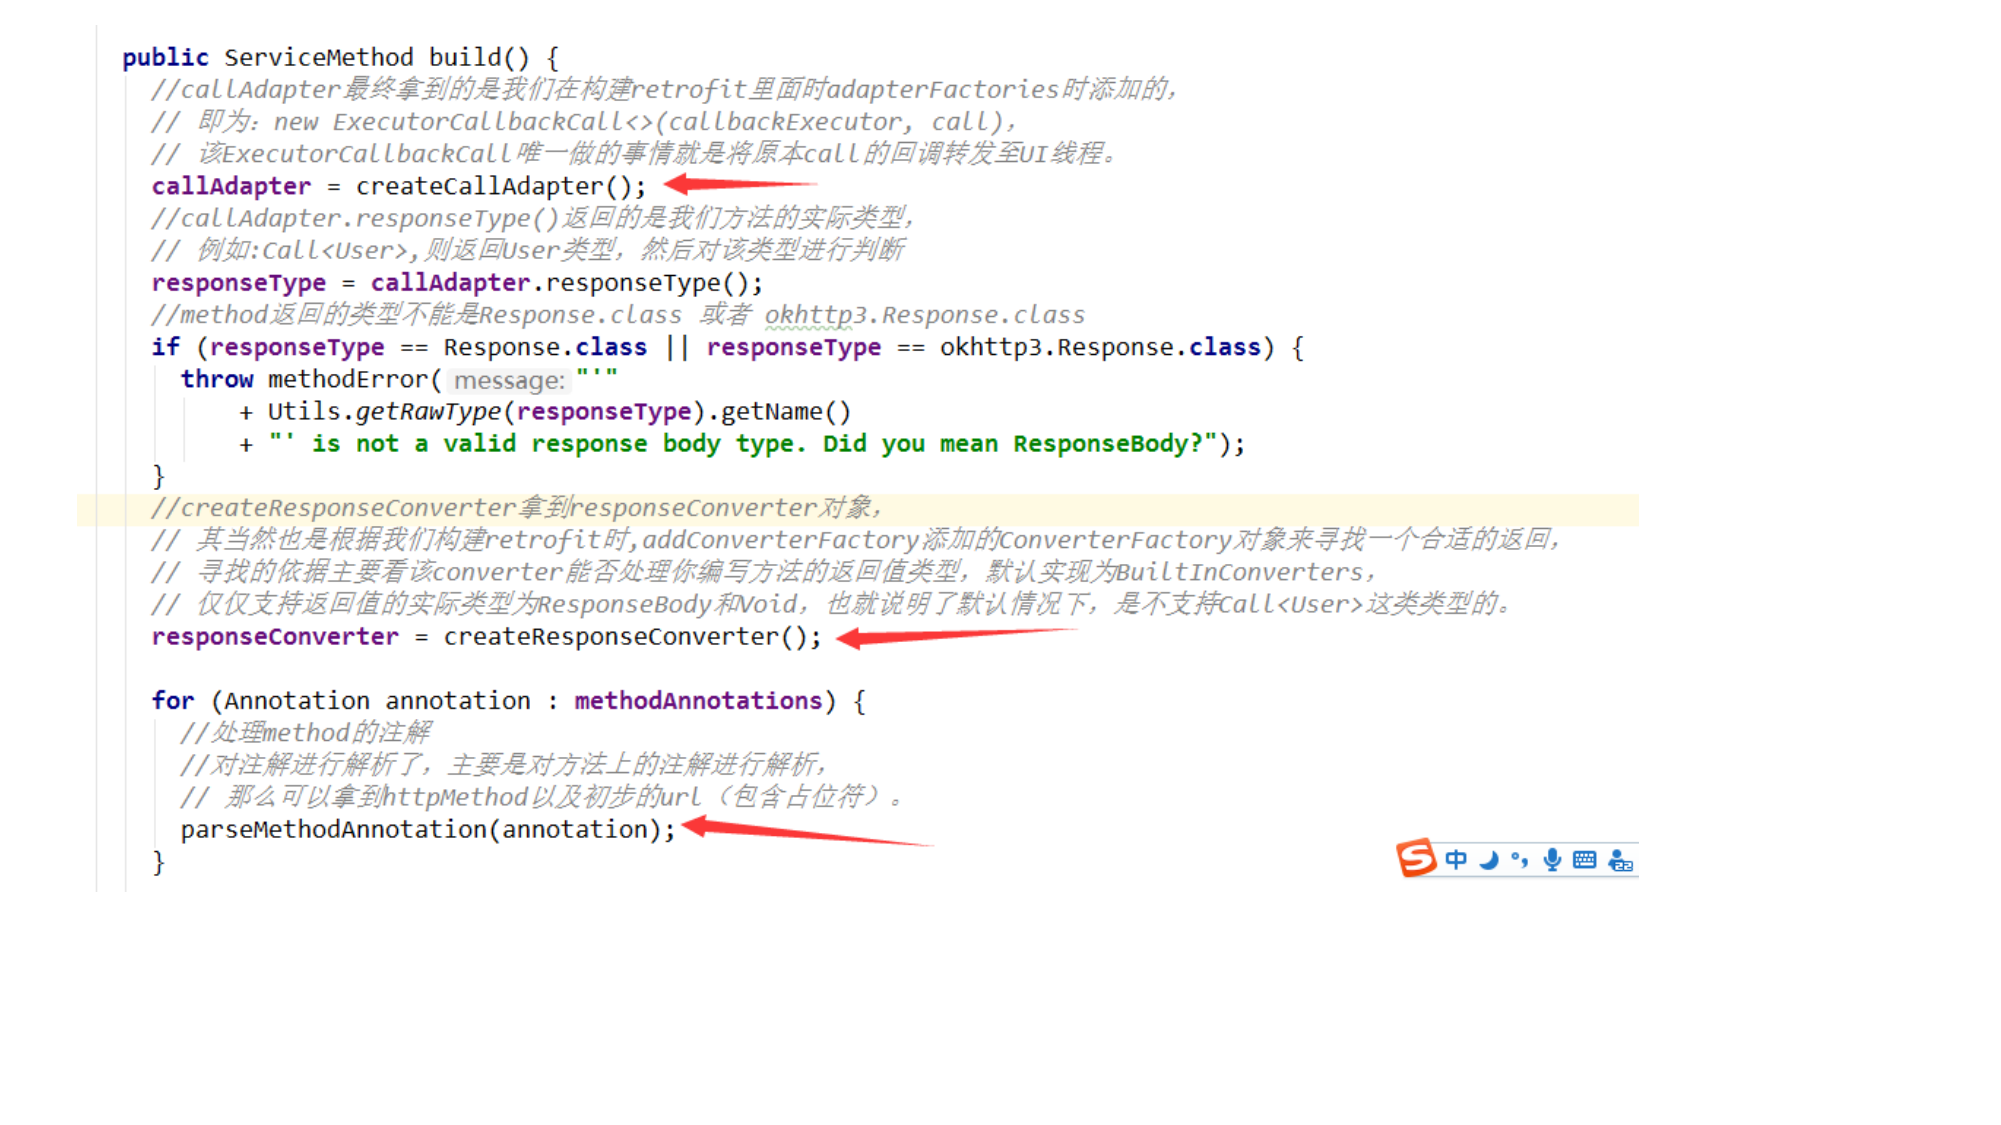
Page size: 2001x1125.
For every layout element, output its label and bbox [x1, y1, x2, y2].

list [77, 25, 1639, 892]
